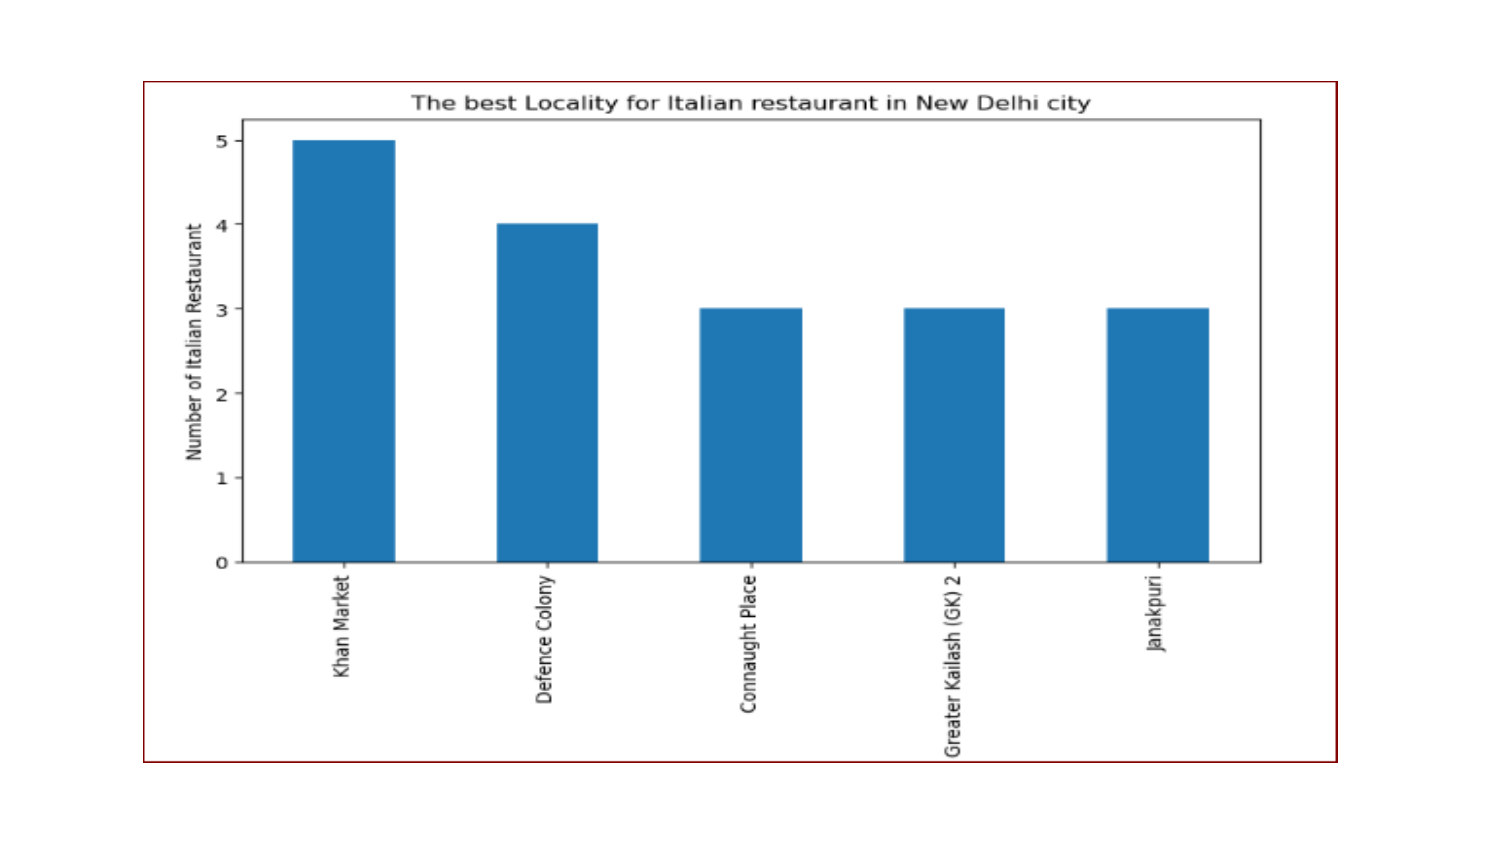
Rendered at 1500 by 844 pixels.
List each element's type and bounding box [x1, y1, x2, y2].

picture [143, 80, 1338, 763]
